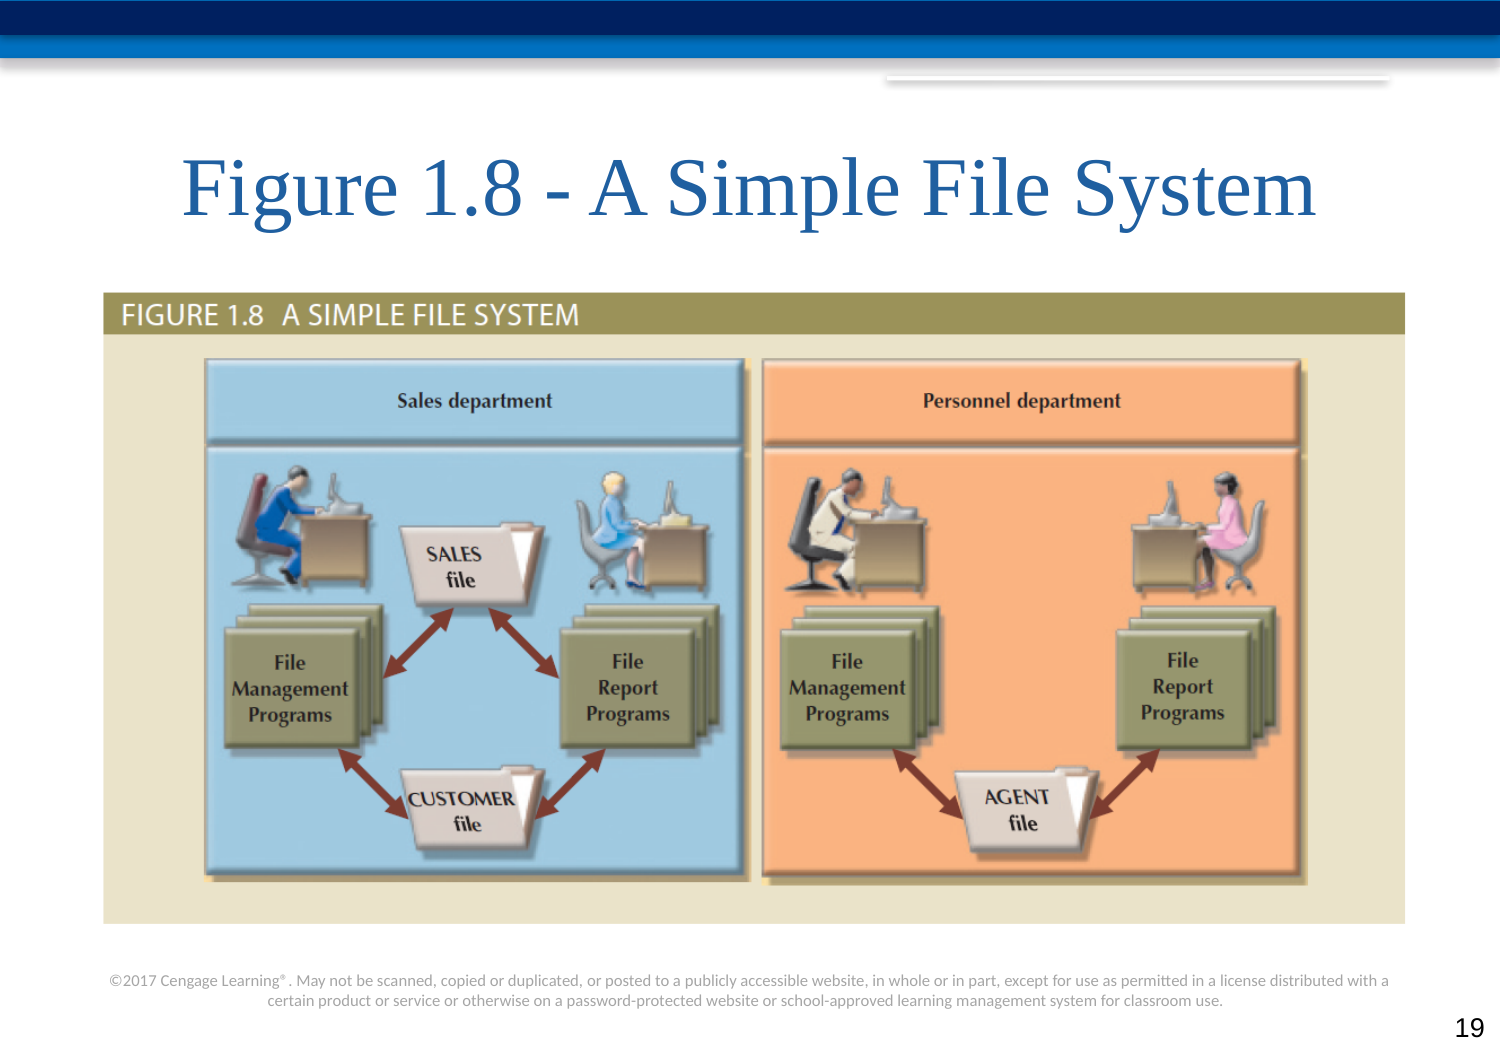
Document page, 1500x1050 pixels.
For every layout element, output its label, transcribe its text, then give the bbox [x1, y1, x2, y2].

picture [99, 287, 1413, 933]
slide_number 19 [1425, 1003, 1500, 1050]
title Figure 1.8 - A Simple File System [75, 99, 1425, 264]
